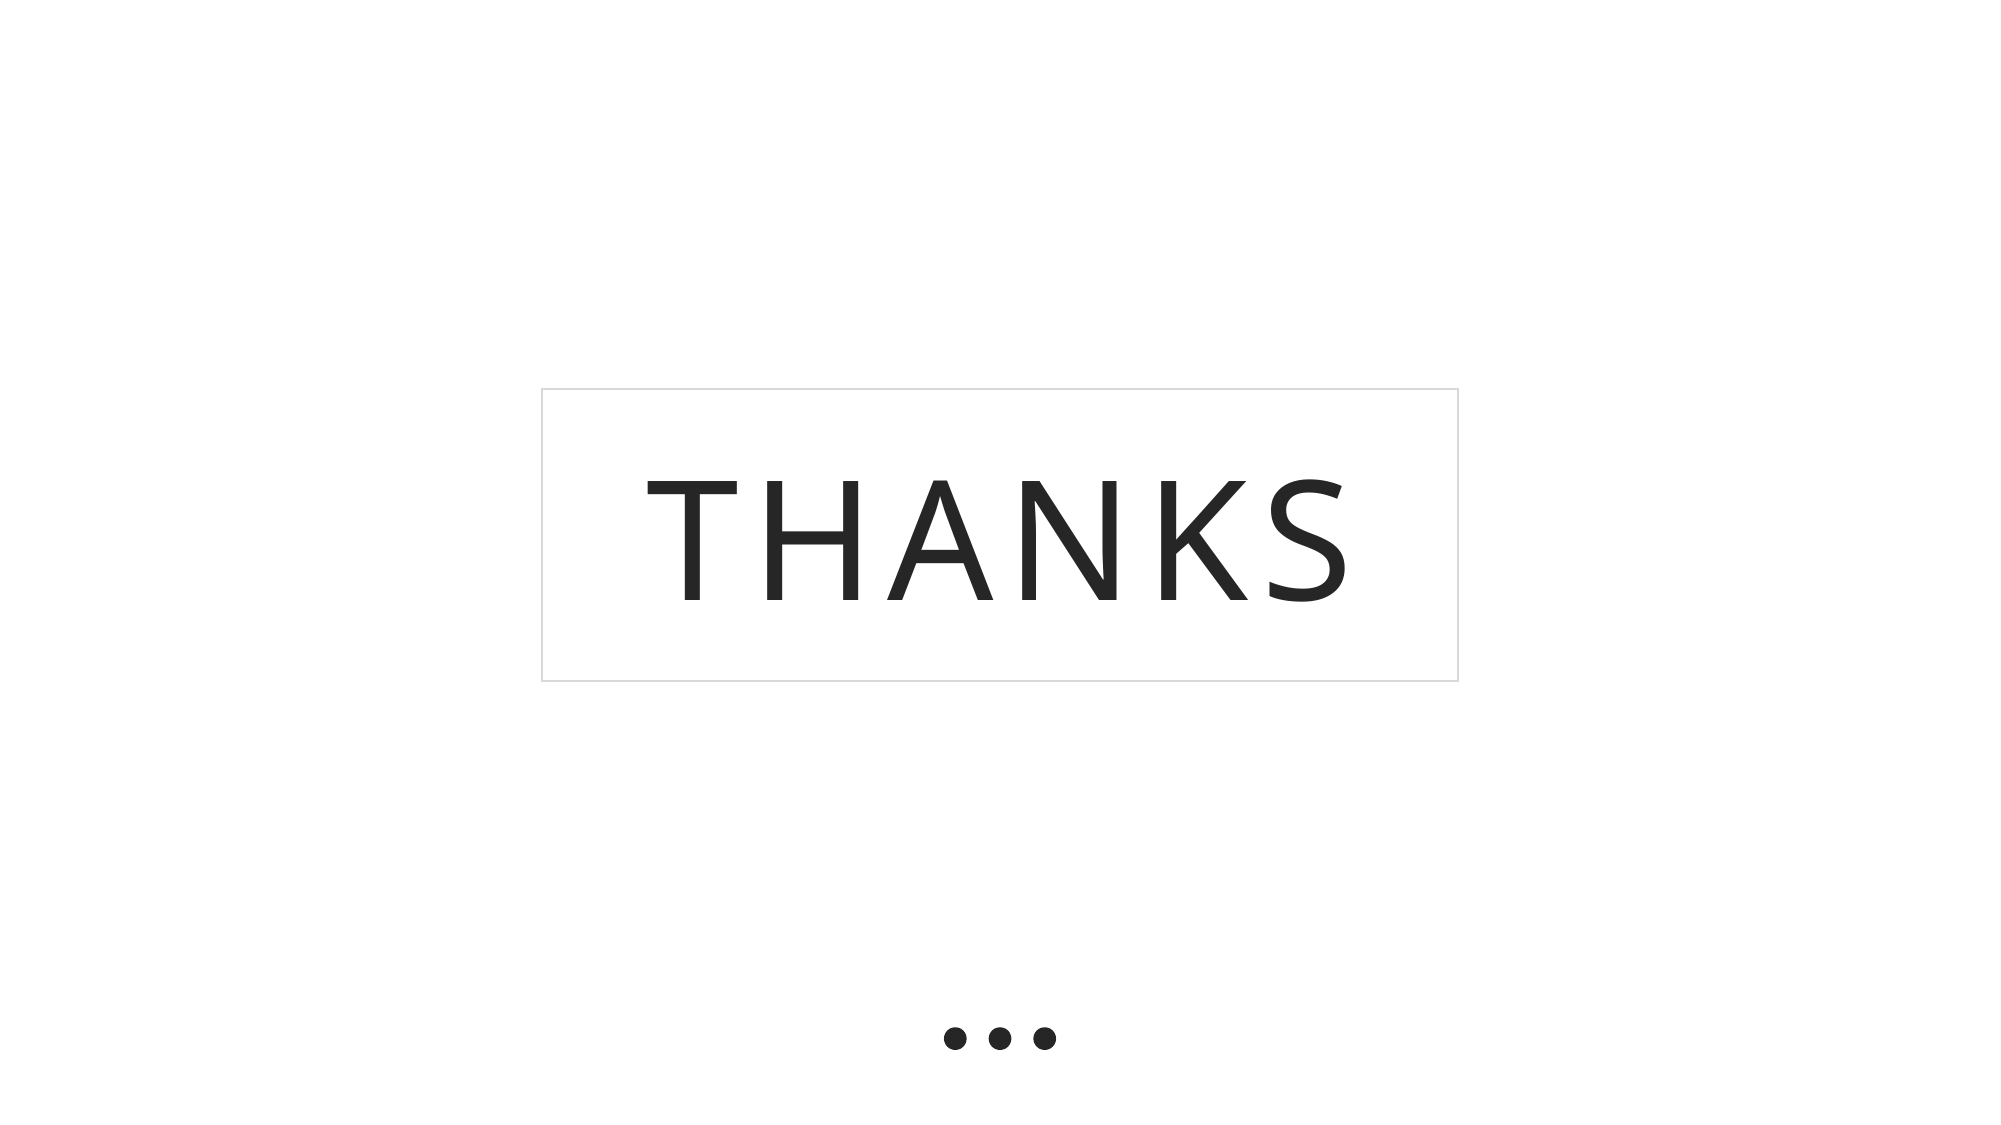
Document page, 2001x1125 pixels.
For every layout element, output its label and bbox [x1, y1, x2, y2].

text_box [943, 1027, 1057, 1050]
text_box [541, 388, 1459, 682]
